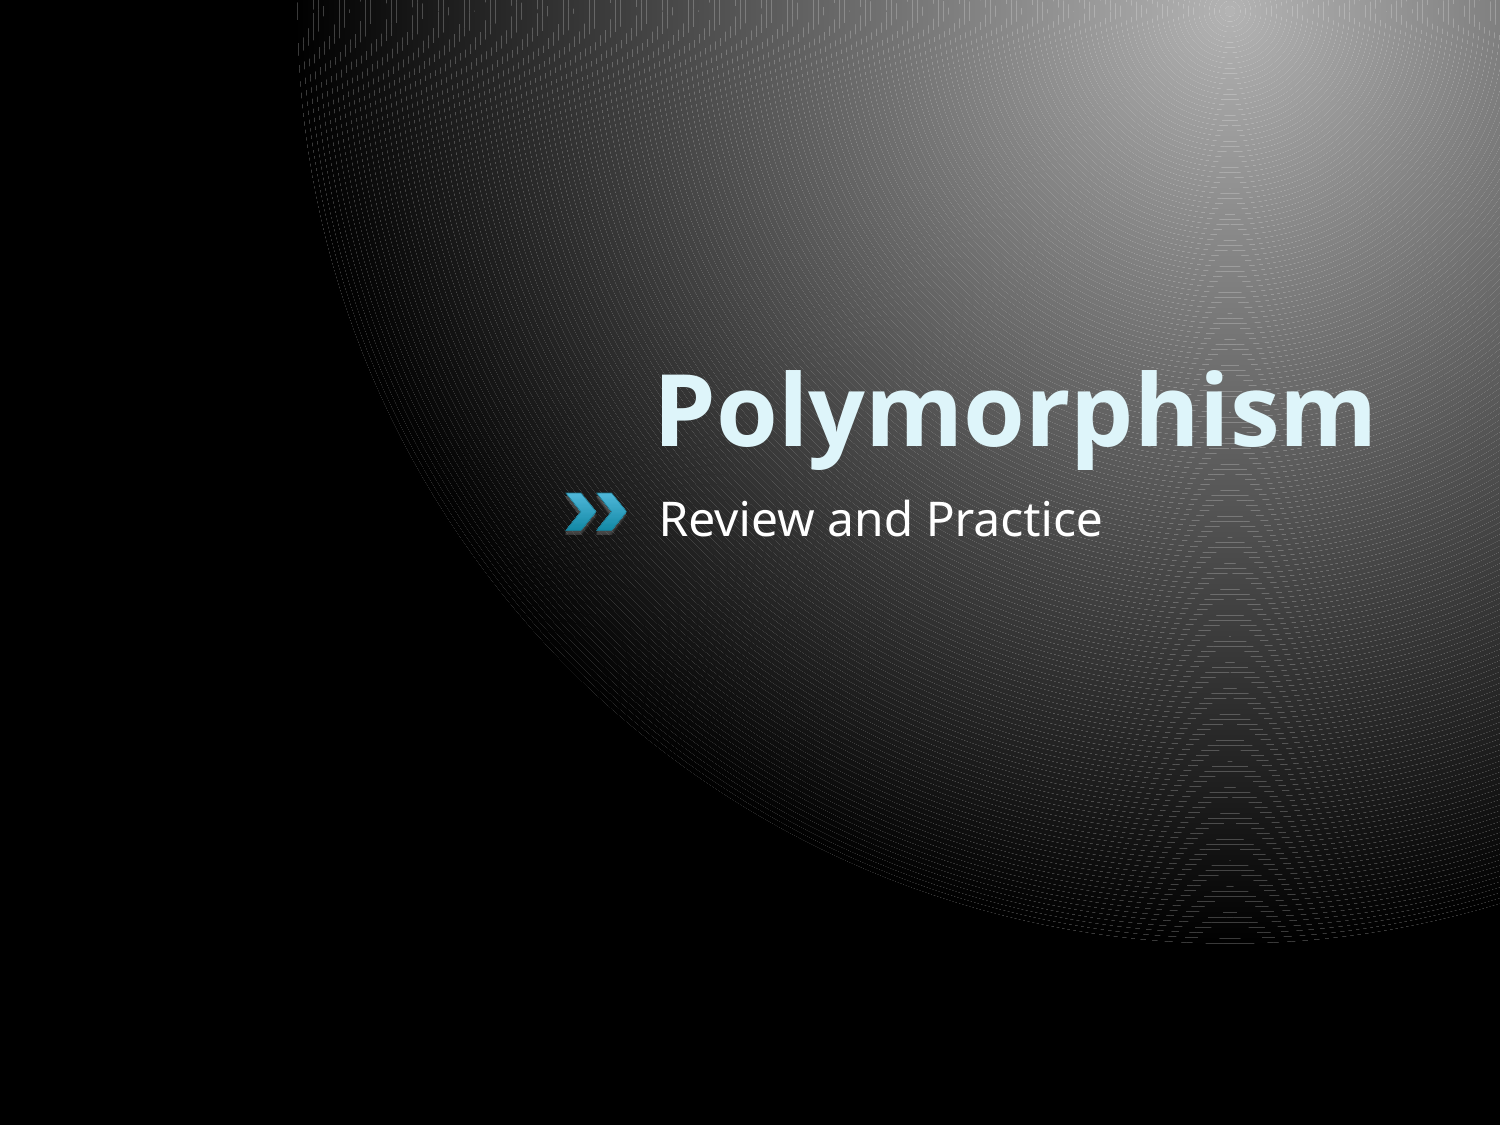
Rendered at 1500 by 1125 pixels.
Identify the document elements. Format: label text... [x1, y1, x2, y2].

list Review and Practice [643, 480, 1394, 720]
title Polymorphism [118, 173, 1394, 474]
